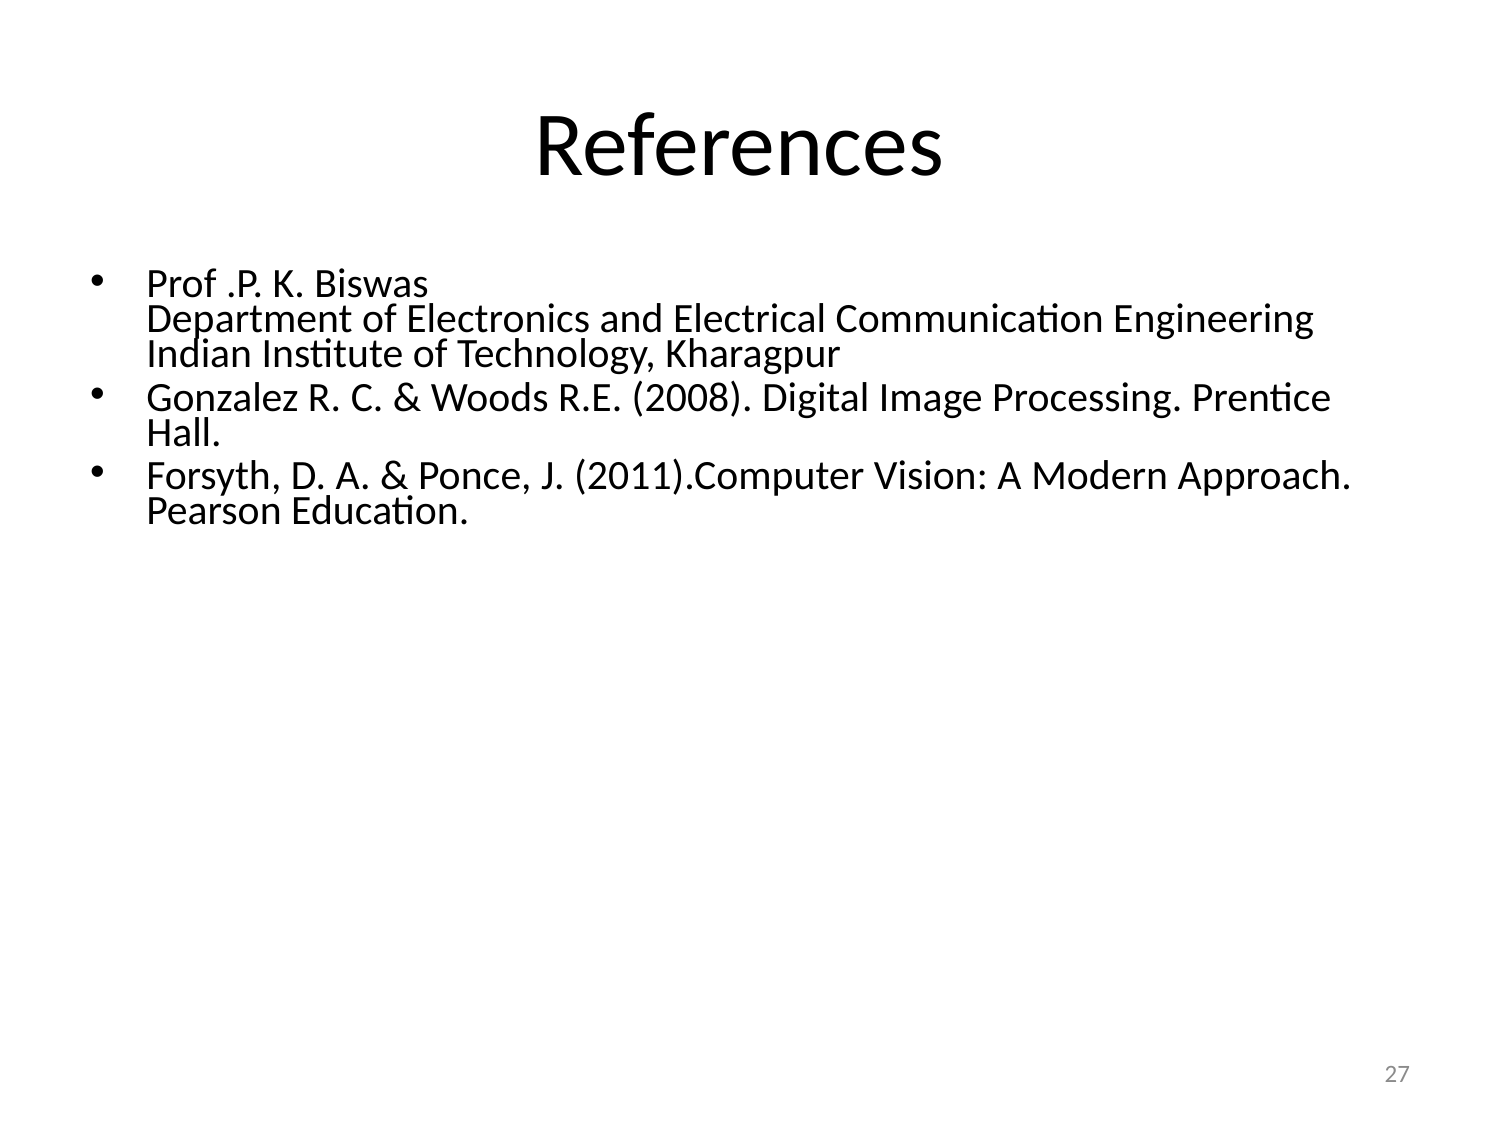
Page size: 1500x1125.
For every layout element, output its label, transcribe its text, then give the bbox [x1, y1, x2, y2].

title References [75, 45, 1425, 233]
list Prof .P. K. Biswas Department of Electronics and Electrical Communication Engineering Indian Institute of Technology, Kharagpur Gonzalez R. C. & Woods R.E. (2008). Digital Image Processing. Prentice Hall. Forsyth, D. A. & Ponce, J. (2011).Computer Vision: A Modern Approach. Pearson Education. [75, 262, 1425, 1005]
slide_number 27 [1074, 1042, 1425, 1103]
